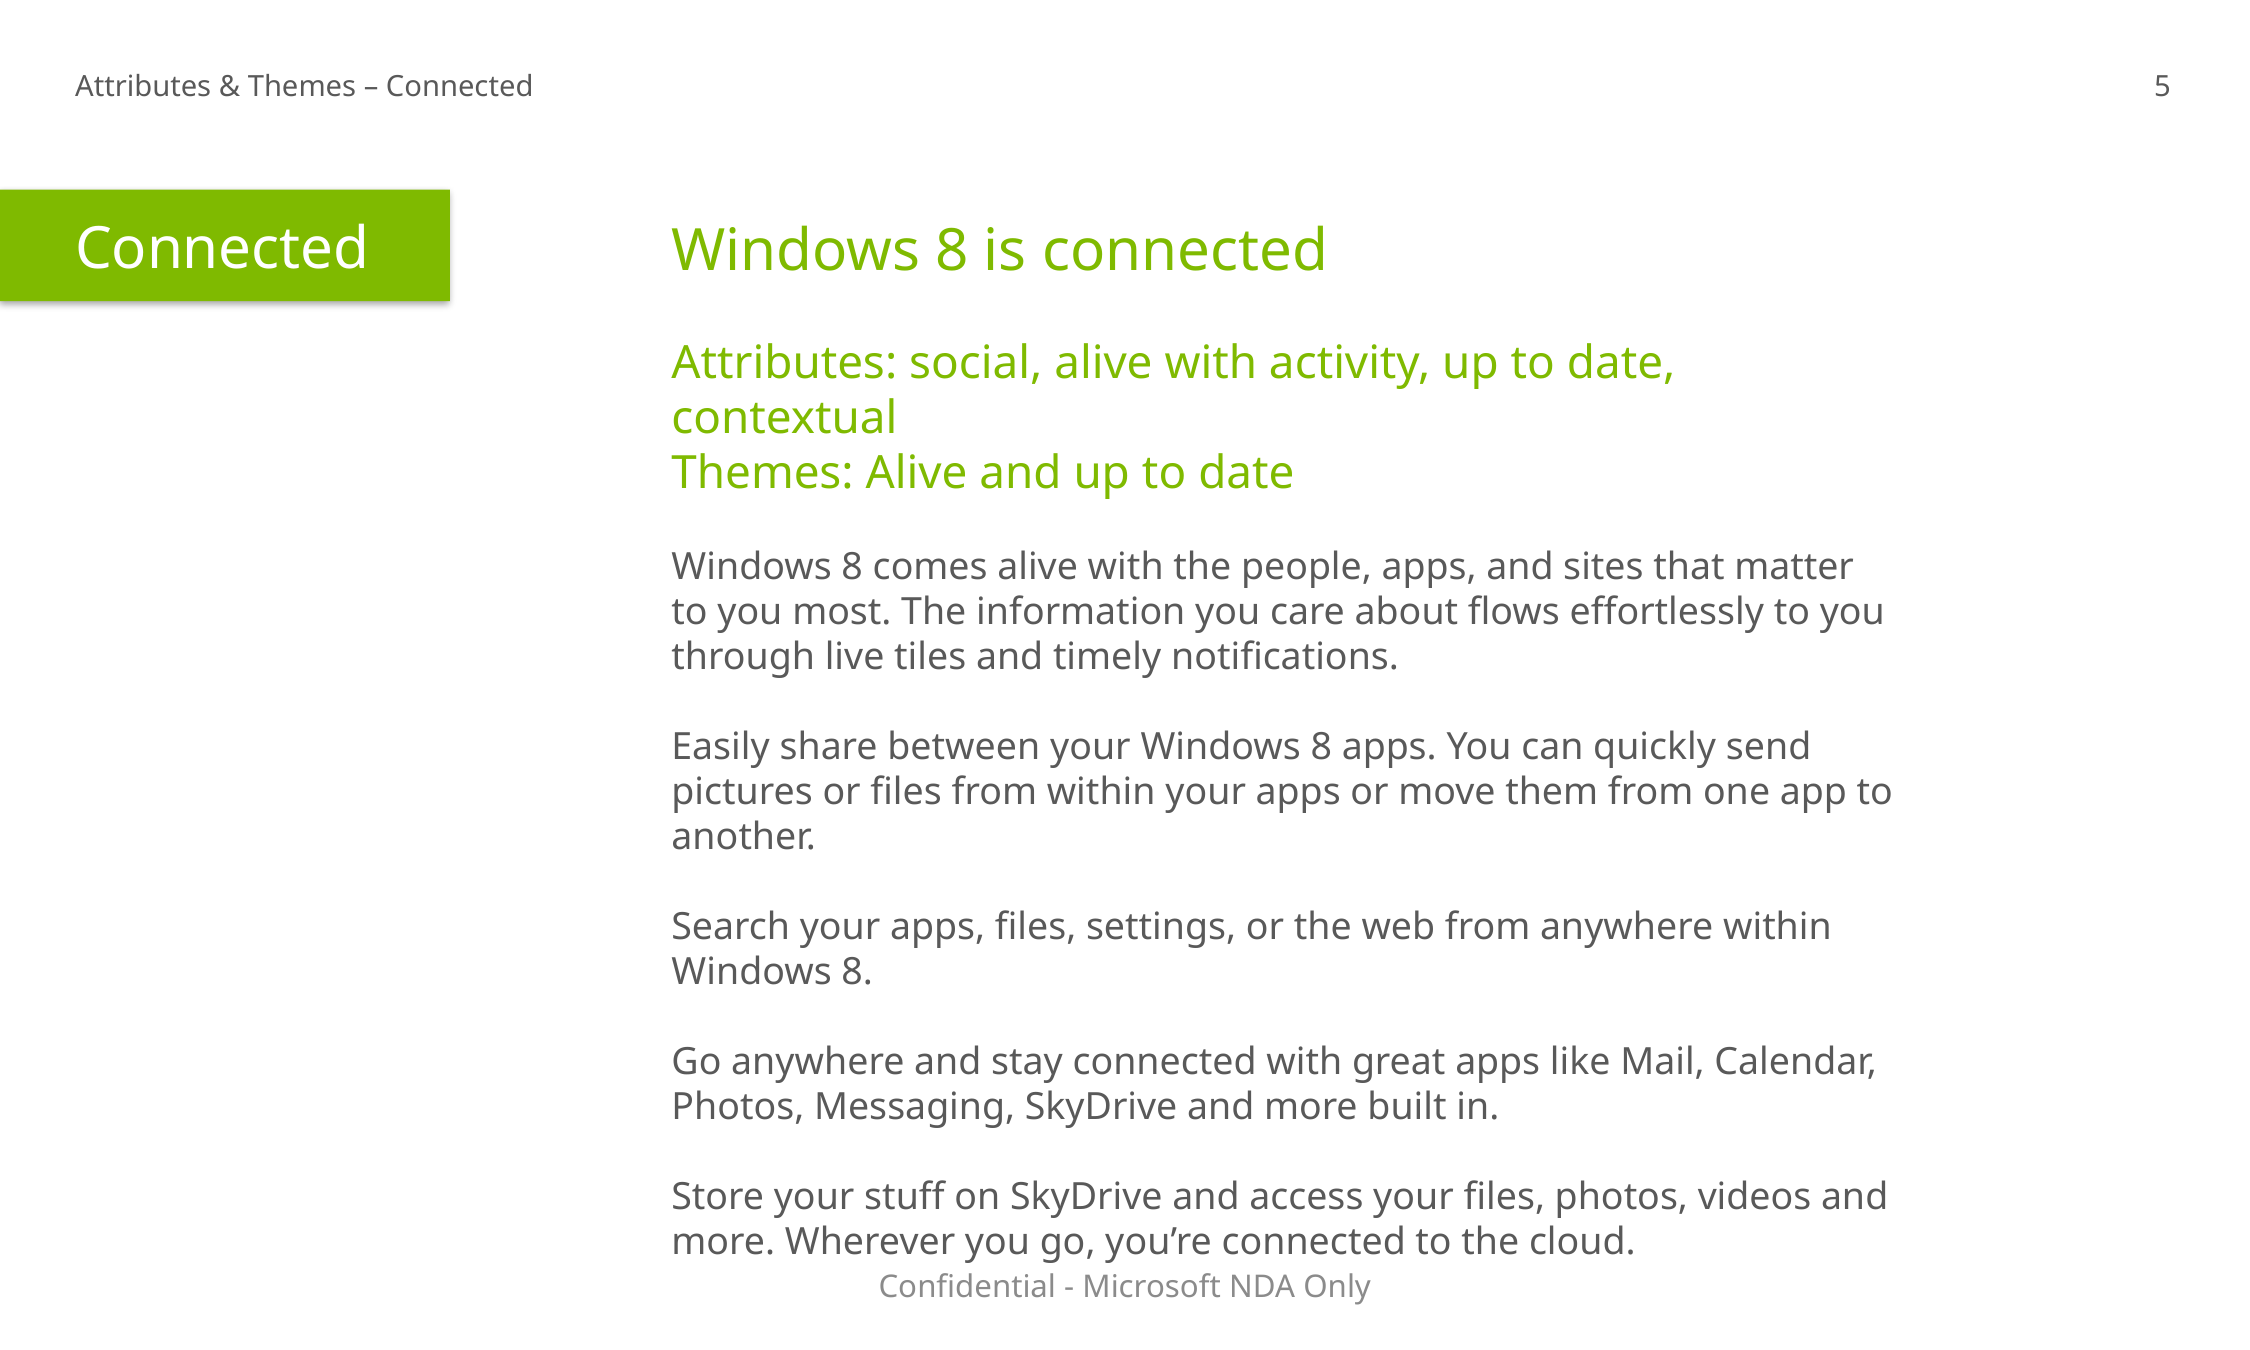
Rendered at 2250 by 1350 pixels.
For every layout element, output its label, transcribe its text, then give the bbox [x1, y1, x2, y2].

text_box 5 [1987, 71, 2171, 108]
text_box Connected [0, 189, 451, 302]
footer Confidential - Microsoft NDA Only [768, 1251, 1482, 1324]
text_box Windows 8 is connected Attributes: social, alive with activity, up to date, contextual Themes: Alive and up to date Windows 8 comes alive with the people, apps, and sites that matter to you most. The information you care about flows effortlessly to you through live tiles and timely notifications. Easily share between your Windows 8 apps. You can quickly send pictures or files from within your apps or move them from one app to another. Search your apps, files, settings, or the web from anywhere within Windows 8. Go anywhere and stay connected with great apps like Mail, Calendar, Photos, Messaging, SkyDrive and more built in. Store your stuff on SkyDrive and access your files, photos, videos and more. Wherever you go, you’re connected to the cloud. [671, 220, 1900, 1189]
text_box Attributes & Themes – Connected [75, 70, 925, 137]
